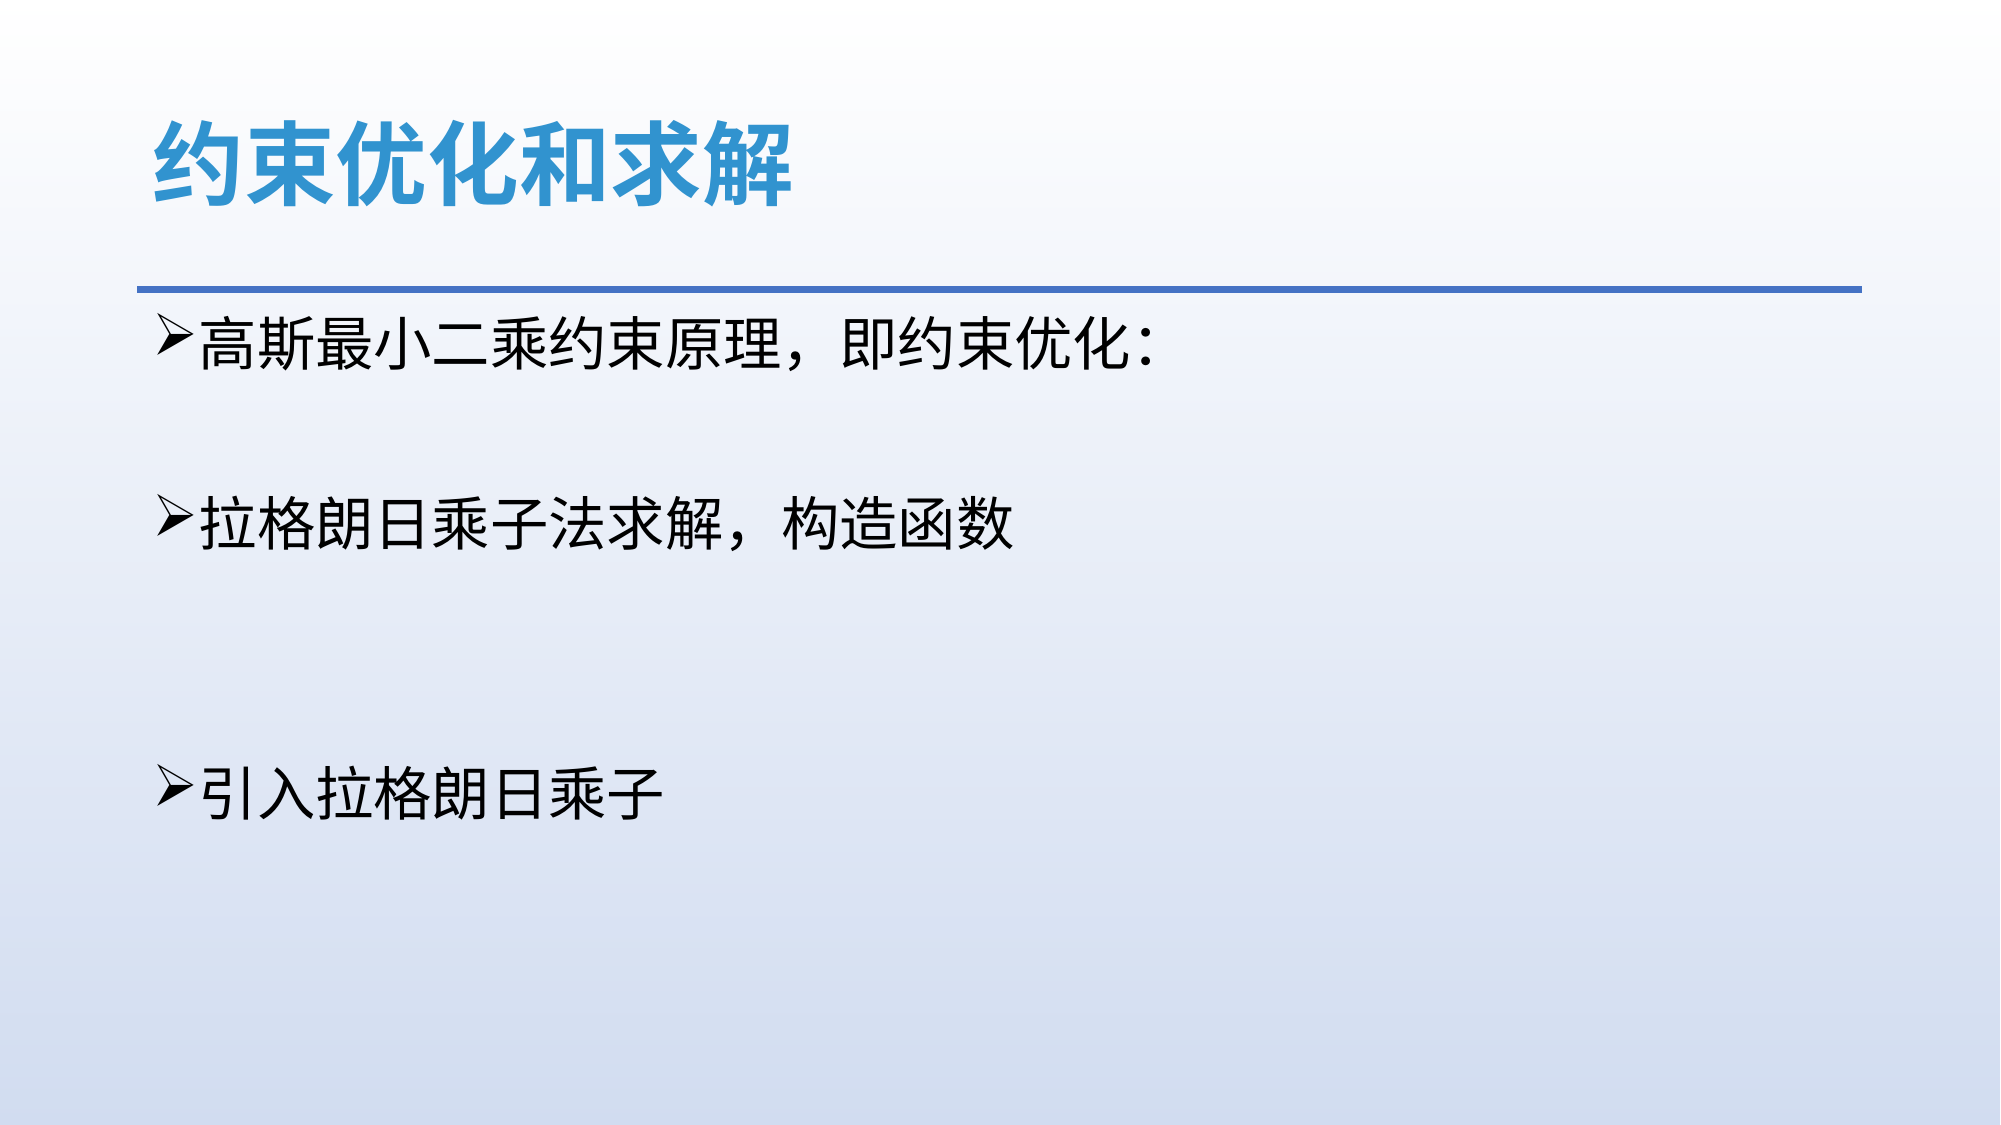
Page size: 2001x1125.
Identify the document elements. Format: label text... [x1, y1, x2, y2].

title 约束优化和求解 [137, 59, 1863, 278]
